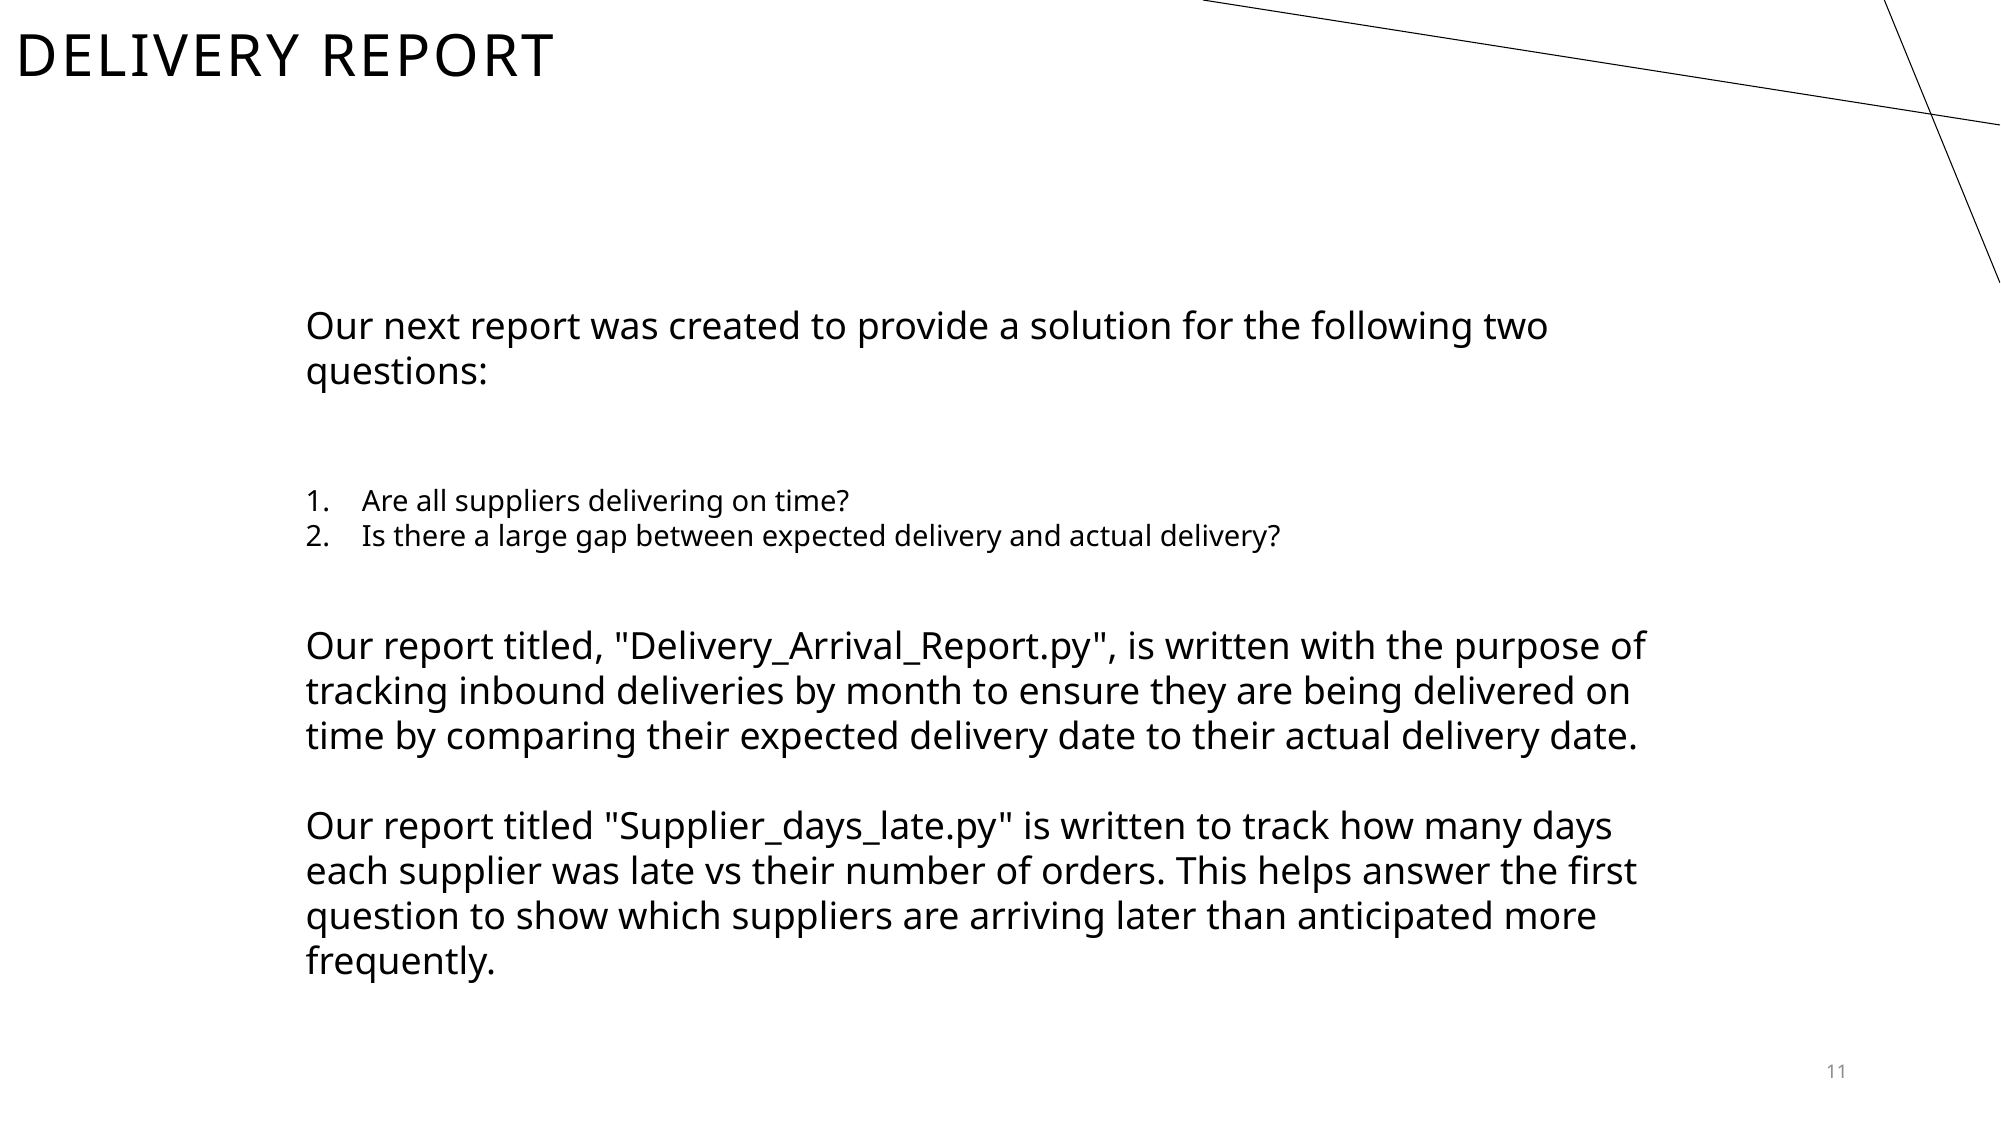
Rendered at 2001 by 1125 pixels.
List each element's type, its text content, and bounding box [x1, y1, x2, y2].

title Delivery Report [0, 13, 581, 102]
slide_number 11 [1412, 1042, 1863, 1103]
text_box Our next report was created to provide a solution for the following two questions: Are all suppliers delivering on time? Is there a large gap between expected delivery and actual delivery? Our report titled, "Delivery_Arrival_Report.py", is written with the purpose of tracking inbound deliveries by month to ensure they are being delivered on time by comparing their expected delivery date to their actual delivery date. Our report titled "Supplier_days_late.py" is written to track how many days each supplier was late vs their number of orders. This helps answer the first question to show which suppliers are arriving later than anticipated more frequently. [290, 294, 1705, 990]
